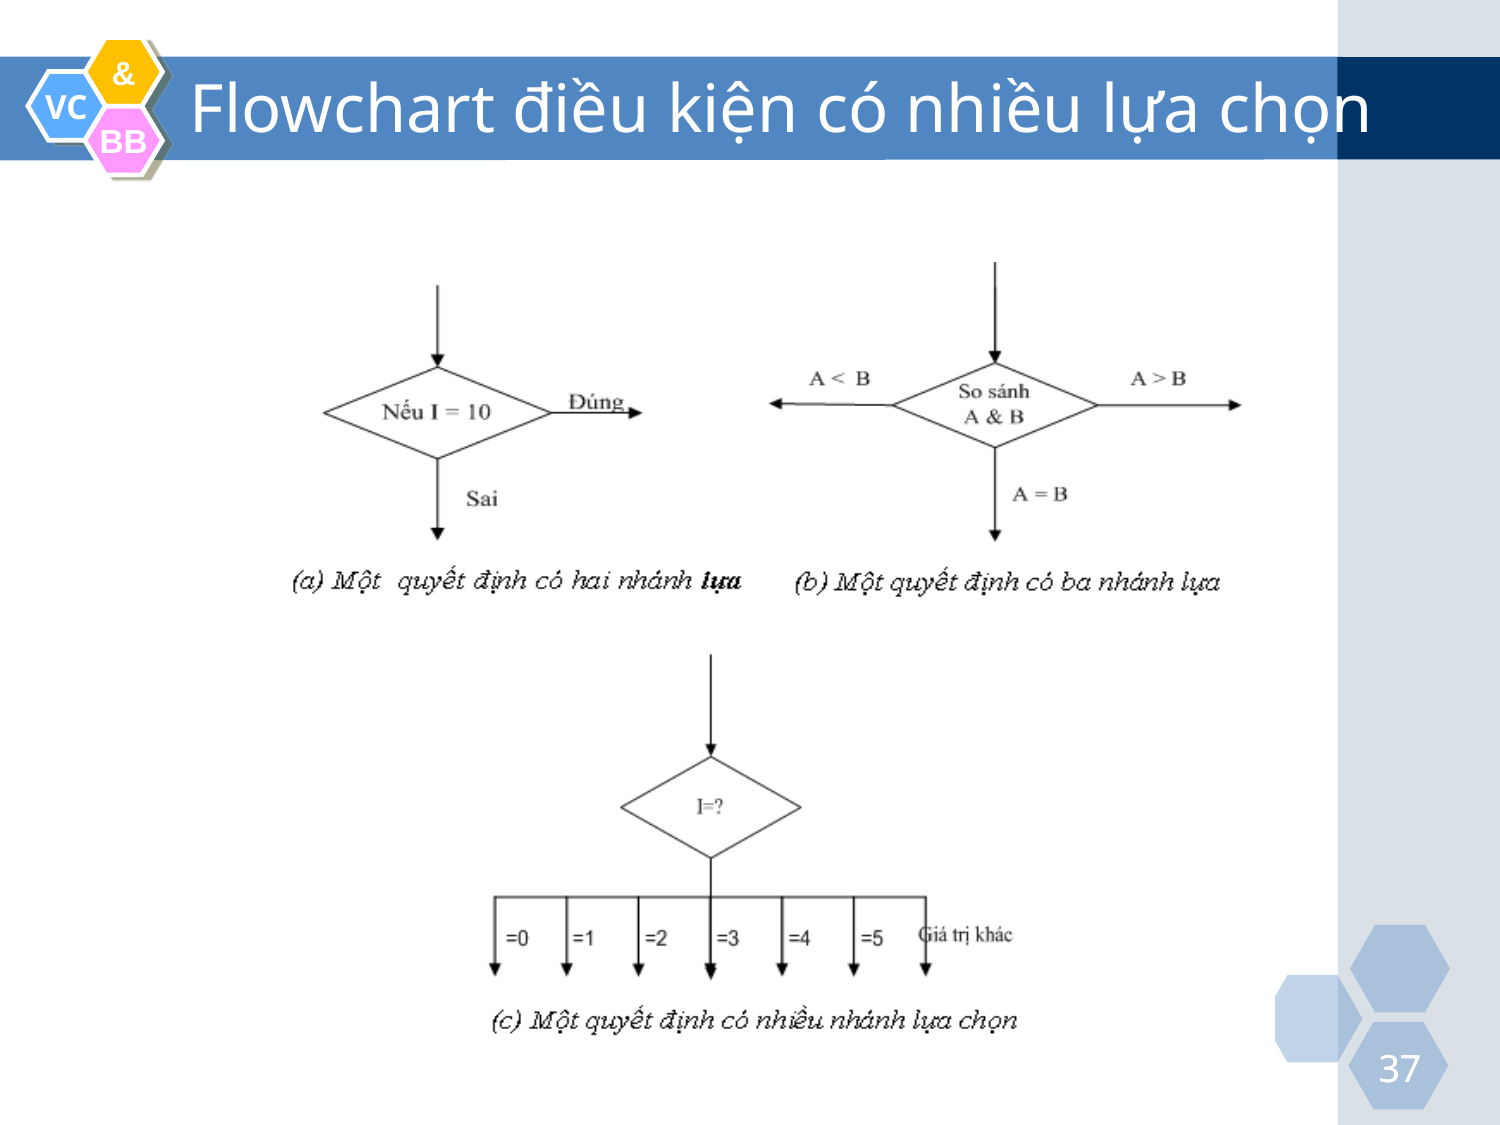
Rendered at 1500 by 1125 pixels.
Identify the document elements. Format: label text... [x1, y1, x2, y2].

title Flowchart điều kiện có nhiều lựa chọn [174, 0, 1500, 213]
picture [249, 262, 1276, 1054]
